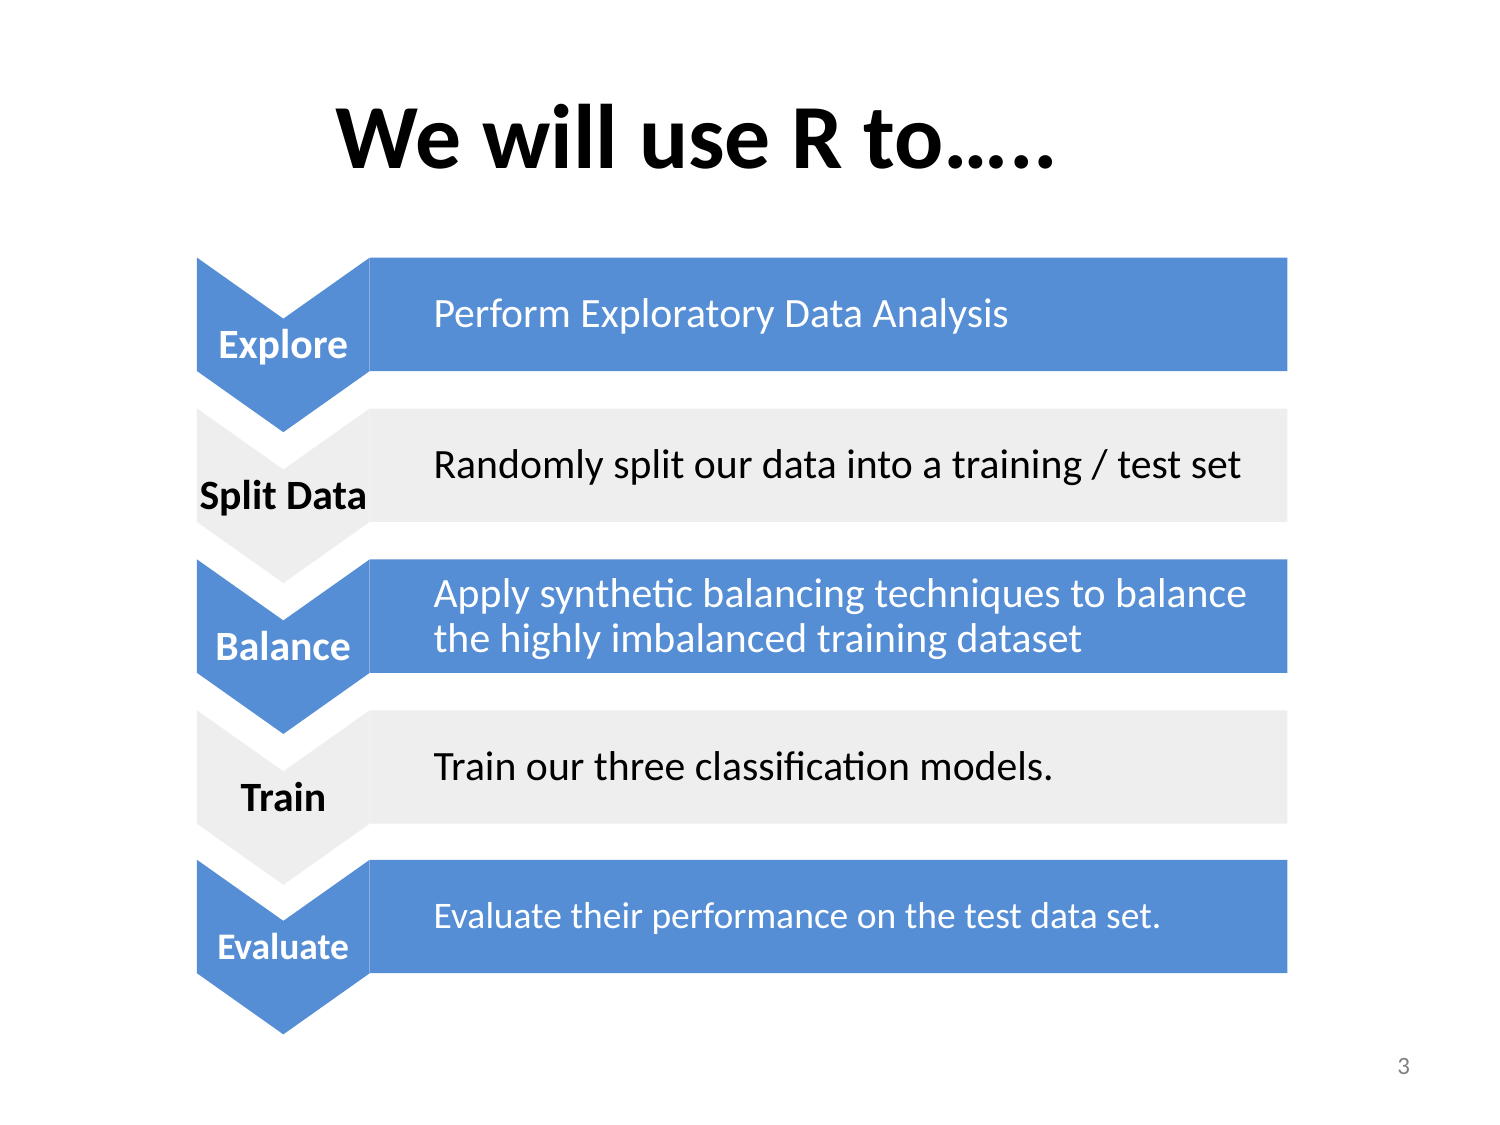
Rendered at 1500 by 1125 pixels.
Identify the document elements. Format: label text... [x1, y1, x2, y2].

text_box Evaluate their performance on the test data set. [368, 891, 1289, 975]
title We will use R to….. [45, 59, 1350, 205]
text_box Evaluate [194, 892, 371, 1037]
text_box 3 [1074, 1042, 1425, 1103]
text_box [196, 257, 1288, 886]
